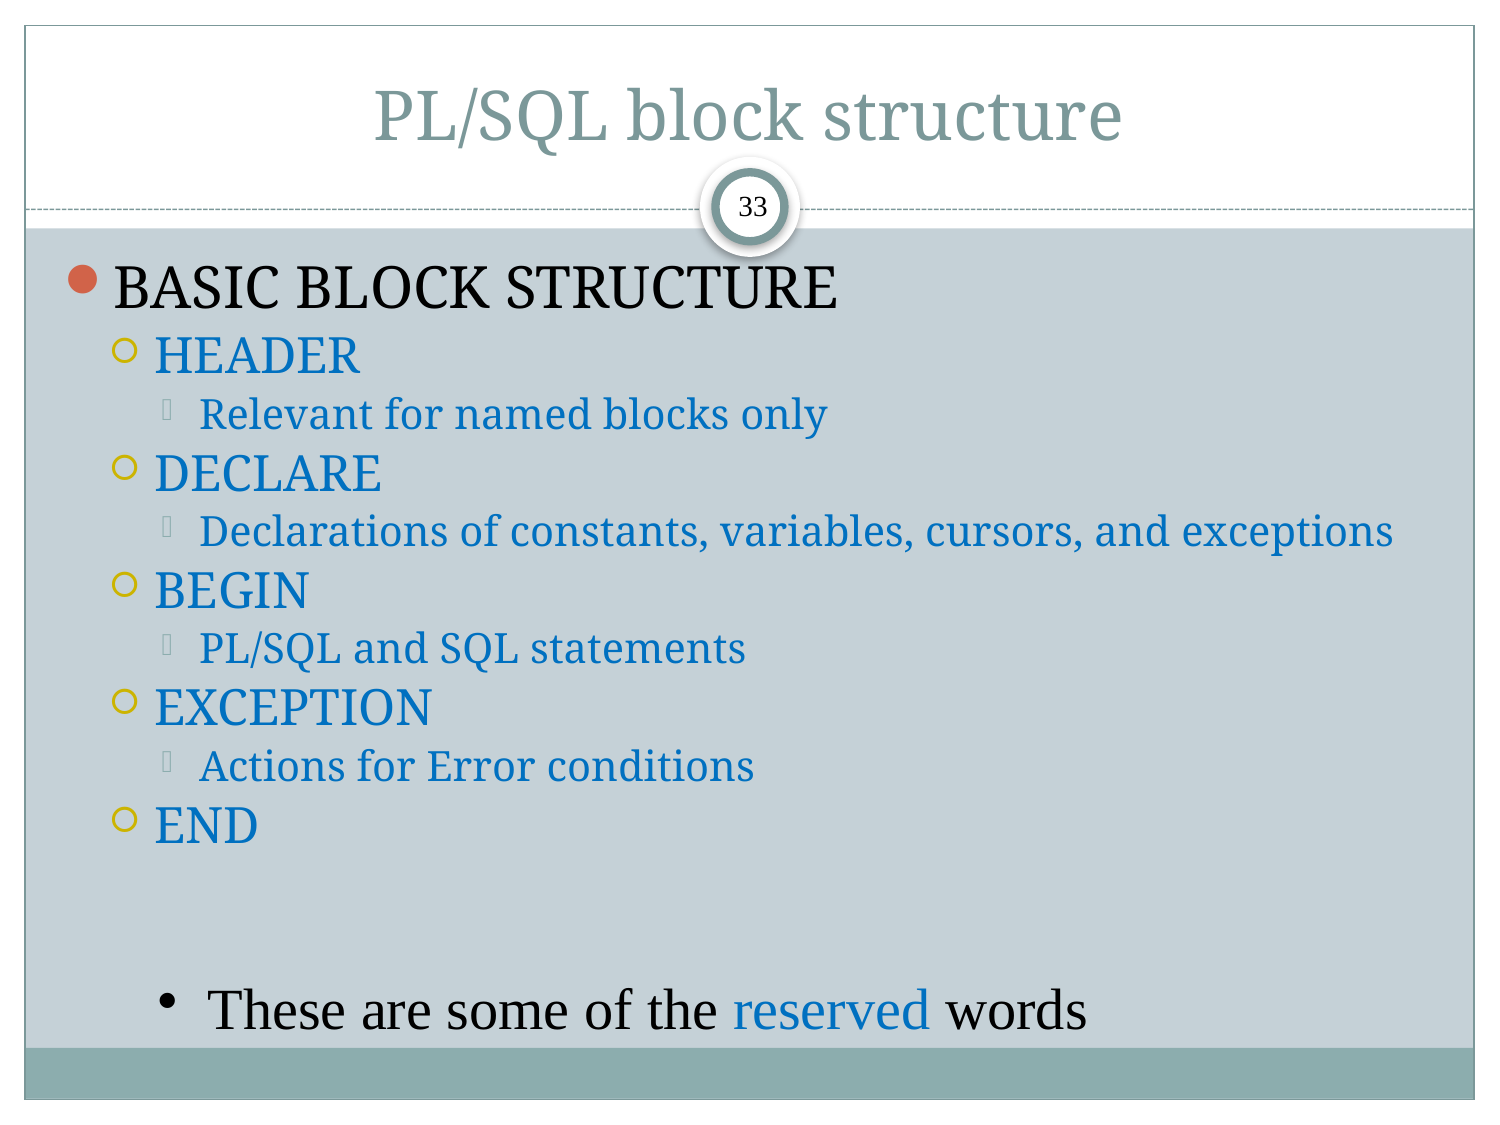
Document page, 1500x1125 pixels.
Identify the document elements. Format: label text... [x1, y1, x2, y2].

title PL/SQL block structure [49, 37, 1450, 162]
list BASIC BLOCK STRUCTURE HEADER Relevant for named blocks only DECLARE Declarations of constants, variables, cursors, and exceptions BEGIN PL/SQL and SQL statements EXCEPTION Actions for Error conditions END [49, 250, 1445, 1001]
slide_number 33 [715, 168, 791, 241]
text_box These are some of the reserved words [142, 971, 1118, 1050]
